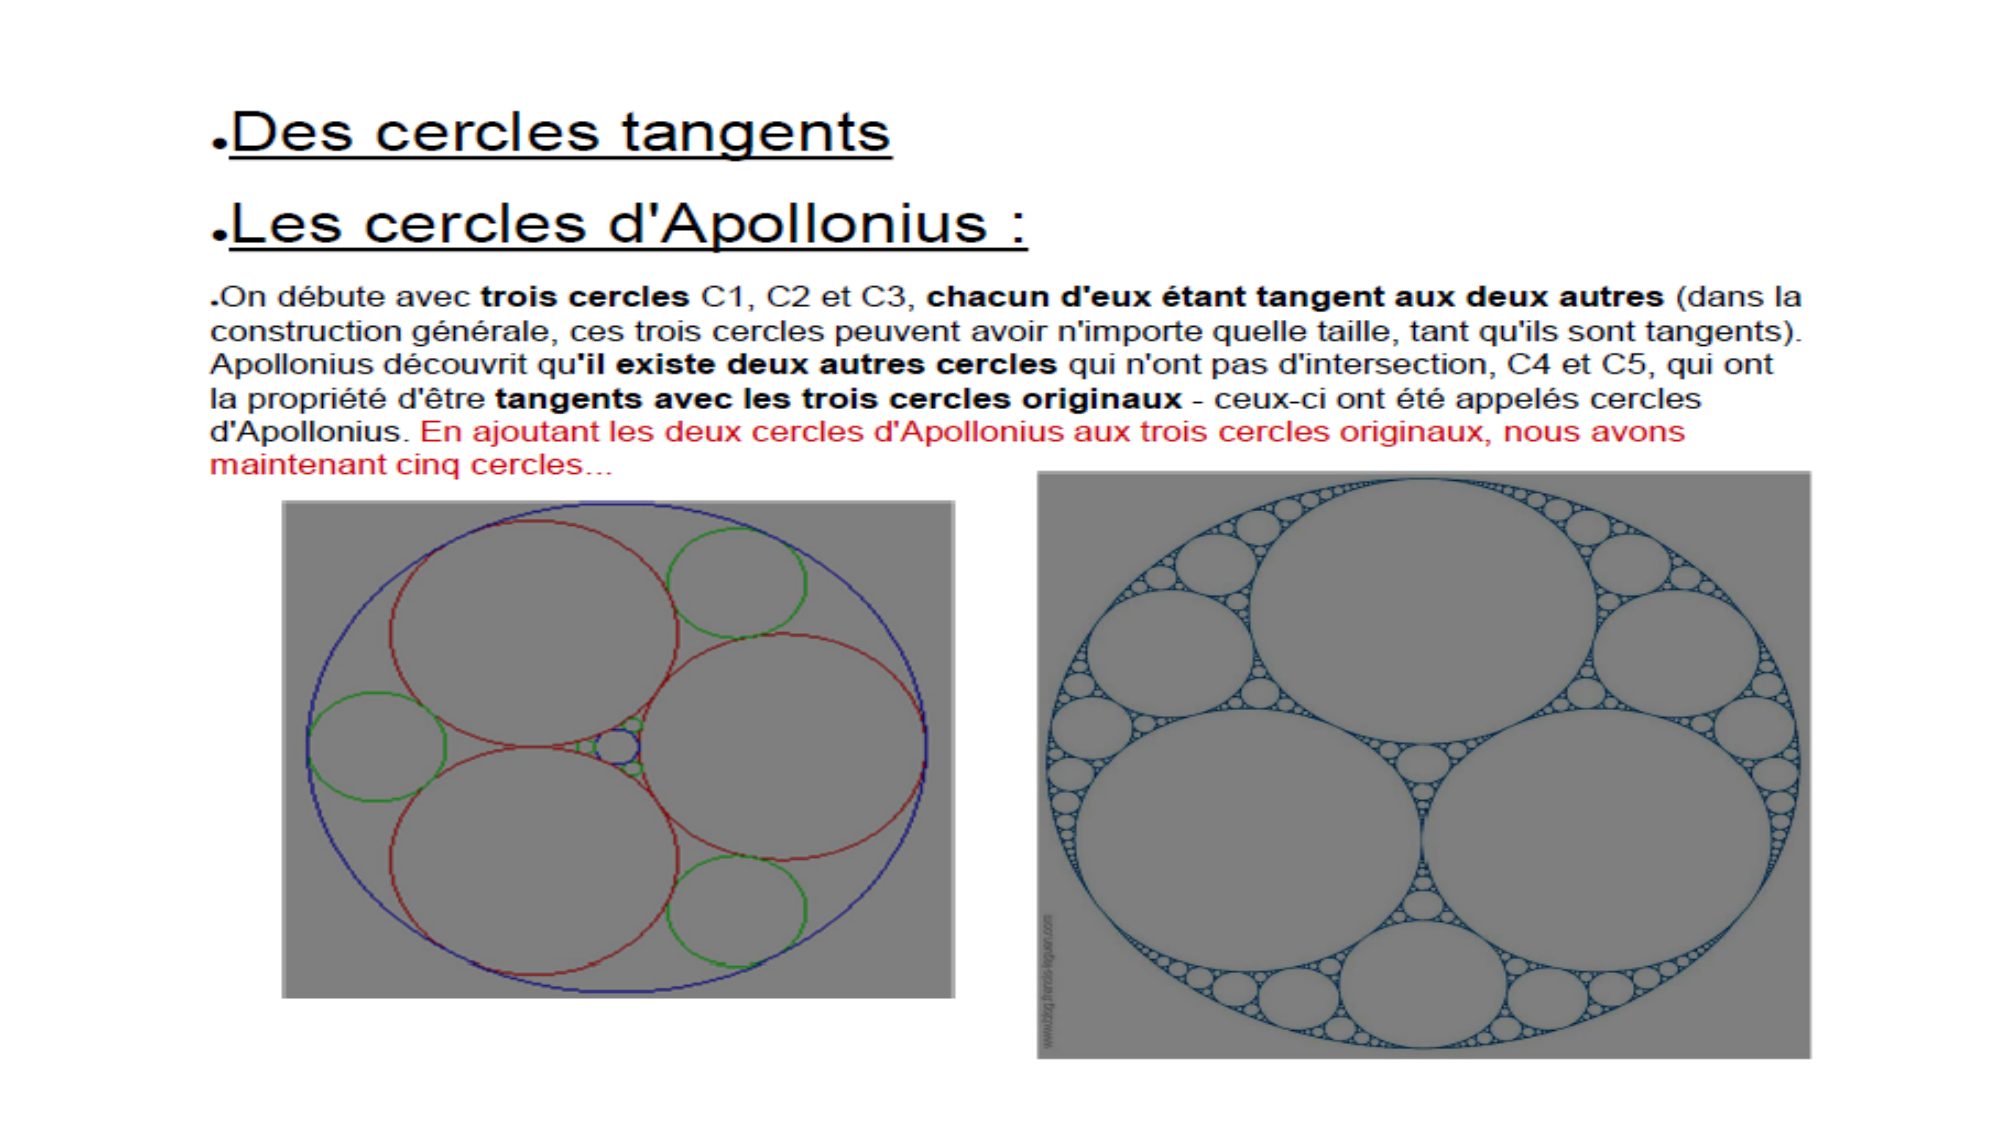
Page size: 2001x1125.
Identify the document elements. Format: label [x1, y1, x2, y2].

picture [137, 82, 1883, 1075]
